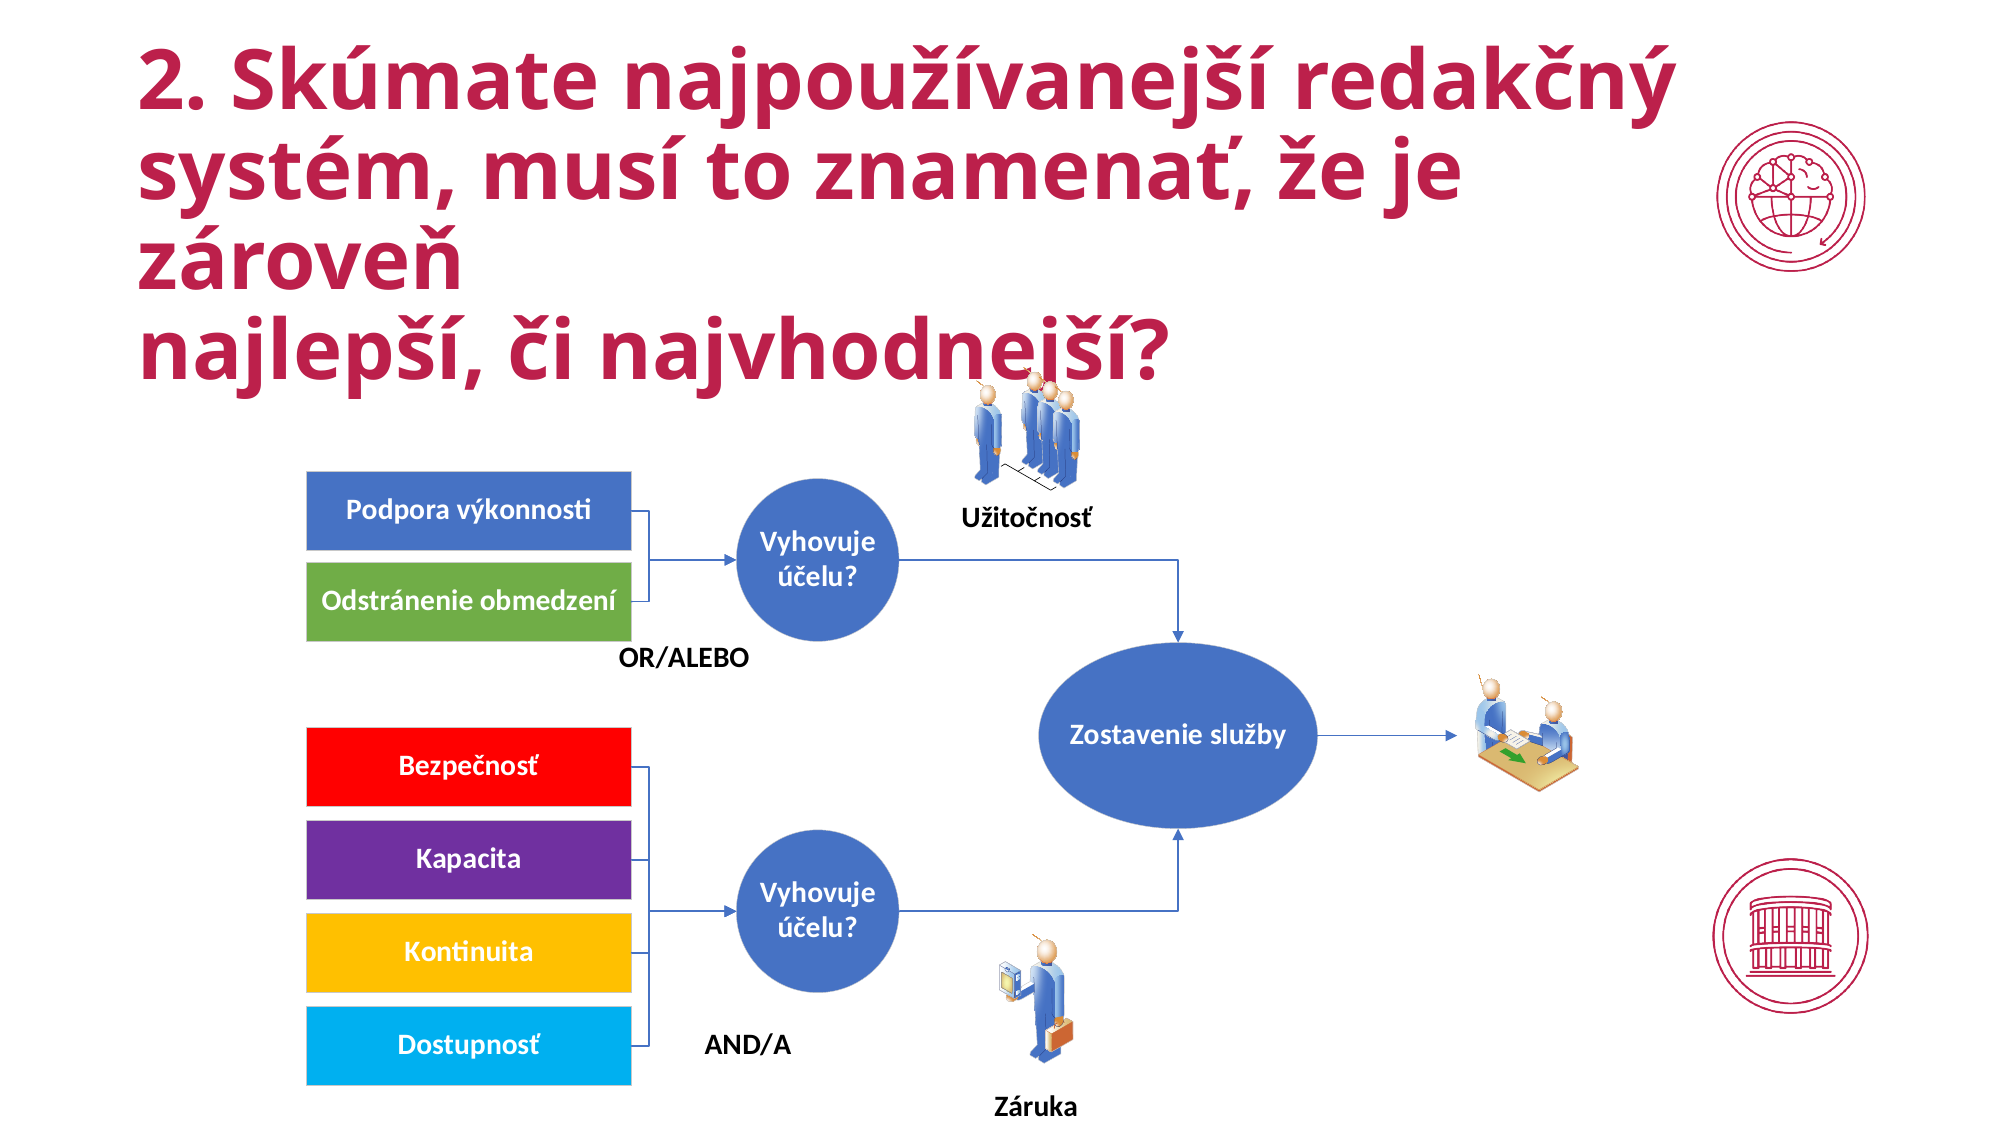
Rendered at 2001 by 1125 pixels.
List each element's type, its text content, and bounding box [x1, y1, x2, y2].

picture [1717, 121, 1866, 272]
picture [1712, 858, 1869, 1014]
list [303, 365, 1579, 1125]
title 2. Skúmate najpoužívanejší redakčný systém, musí to znamenať, že je zároveň najlepší, či najvhodnejší? [137, 0, 1717, 435]
